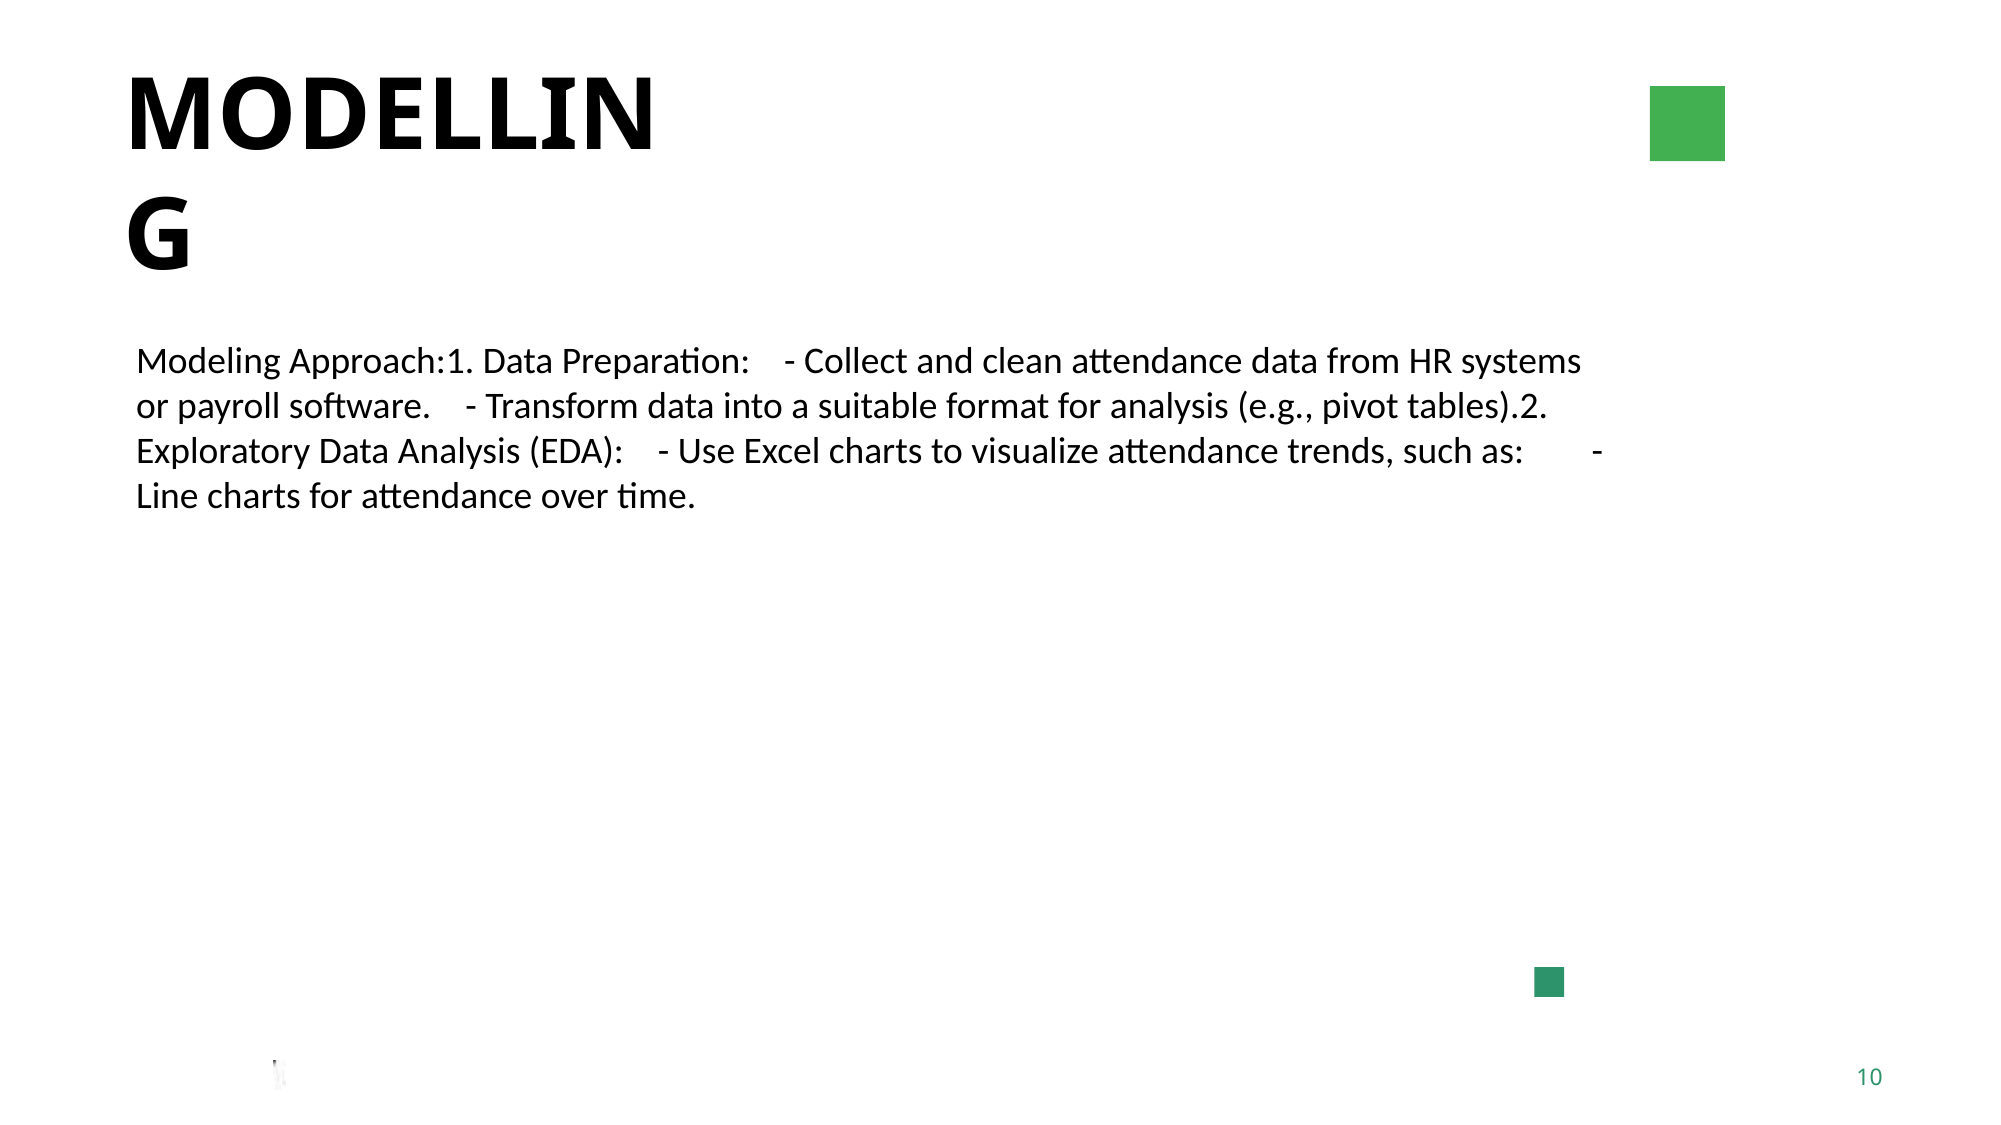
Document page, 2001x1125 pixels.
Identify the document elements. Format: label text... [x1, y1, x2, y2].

picture [273, 1060, 286, 1091]
text_box [1649, 86, 1725, 162]
text_box MODELLING [121, 47, 664, 290]
text_box Modeling Approach:1. Data Preparation: - Collect and clean attendance data from HR systems or payroll software. - Transform data into a suitable format for analysis (e.g., pivot tables).2. Exploratory Data Analysis (EDA): - Use Excel charts to visualize attendance trends, such as: - Line charts for attendance over time. [121, 328, 1625, 524]
text_box 10 [1849, 1061, 1888, 1095]
text_box [1534, 967, 1565, 997]
